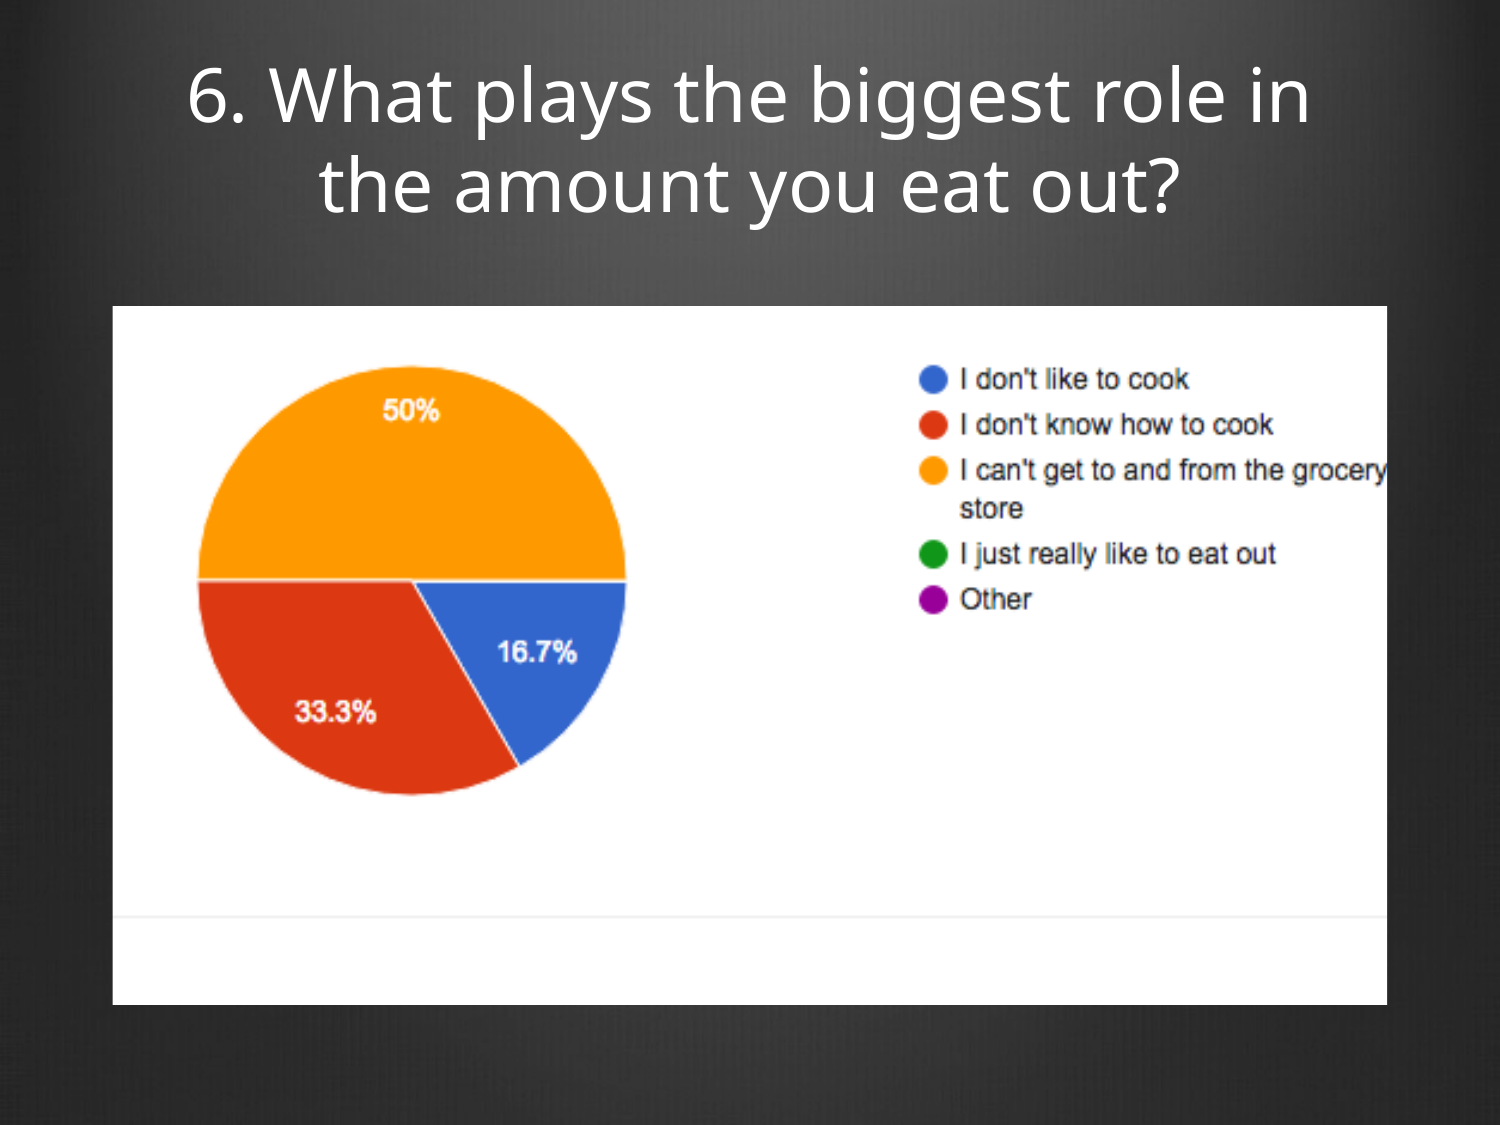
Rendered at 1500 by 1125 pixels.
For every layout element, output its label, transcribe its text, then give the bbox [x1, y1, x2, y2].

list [112, 306, 1388, 1005]
title 6. What plays the biggest role in the amount you eat out? [112, 19, 1388, 255]
